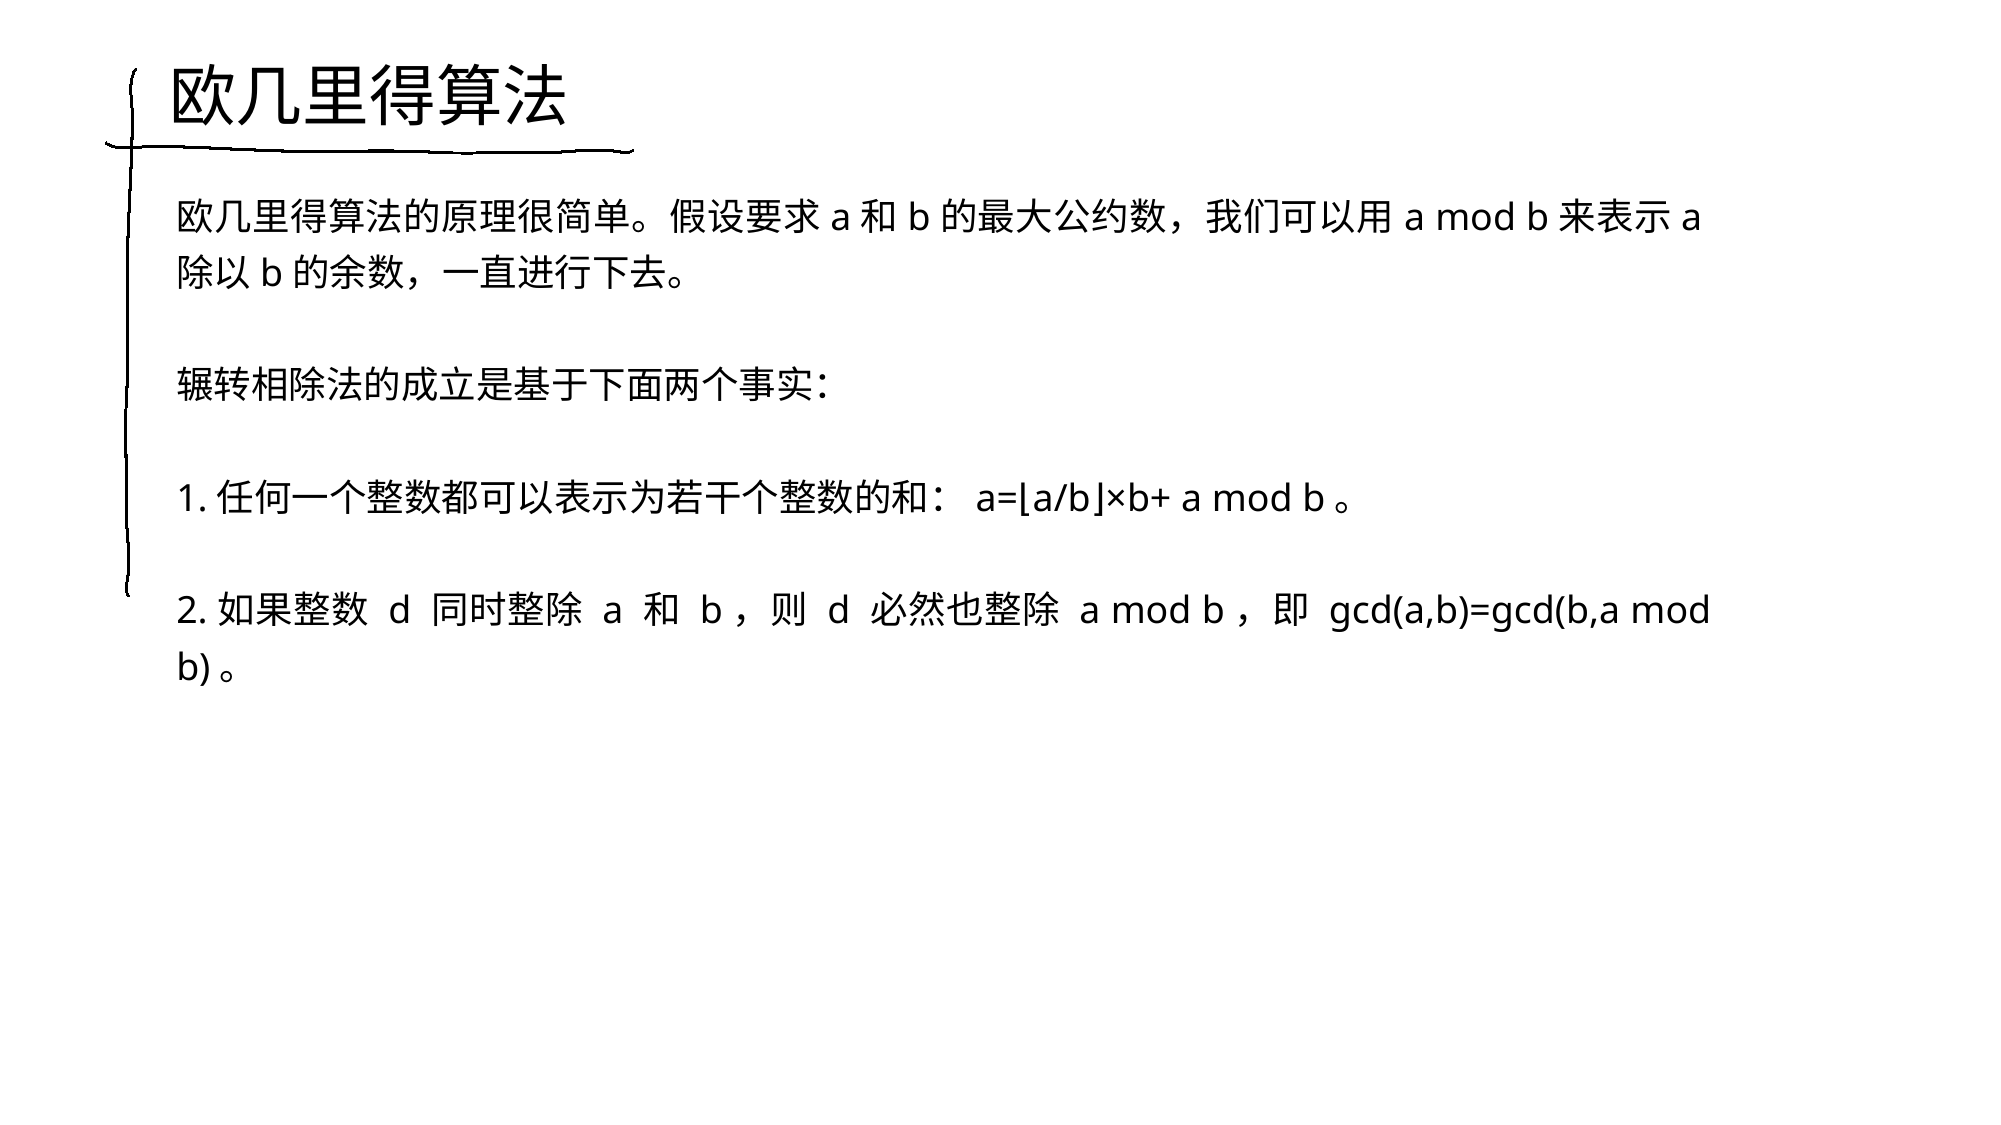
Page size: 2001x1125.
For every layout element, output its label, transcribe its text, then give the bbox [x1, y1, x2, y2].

text_box 欧几里得算法 [154, 45, 585, 141]
text_box [124, 68, 137, 597]
text_box 欧几里得算法的原理很简单。假设要求a和b的最大公约数，我们可以用a mod b来表示a除以b的余数，一直进行下去。 辗转相除法的成立是基于下面两个事实： 1.任何一个整数都可以表示为若干个整数的和：a=⌊a/b⌋×b+ a mod b。 2.如果整数 d 同时整除 a 和 b，则 d 必然也整除 a mod b，即 gcd(a,b)=gcd(b,a mod b)。 [161, 174, 1726, 1028]
text_box [105, 141, 130, 149]
text_box [133, 145, 634, 155]
